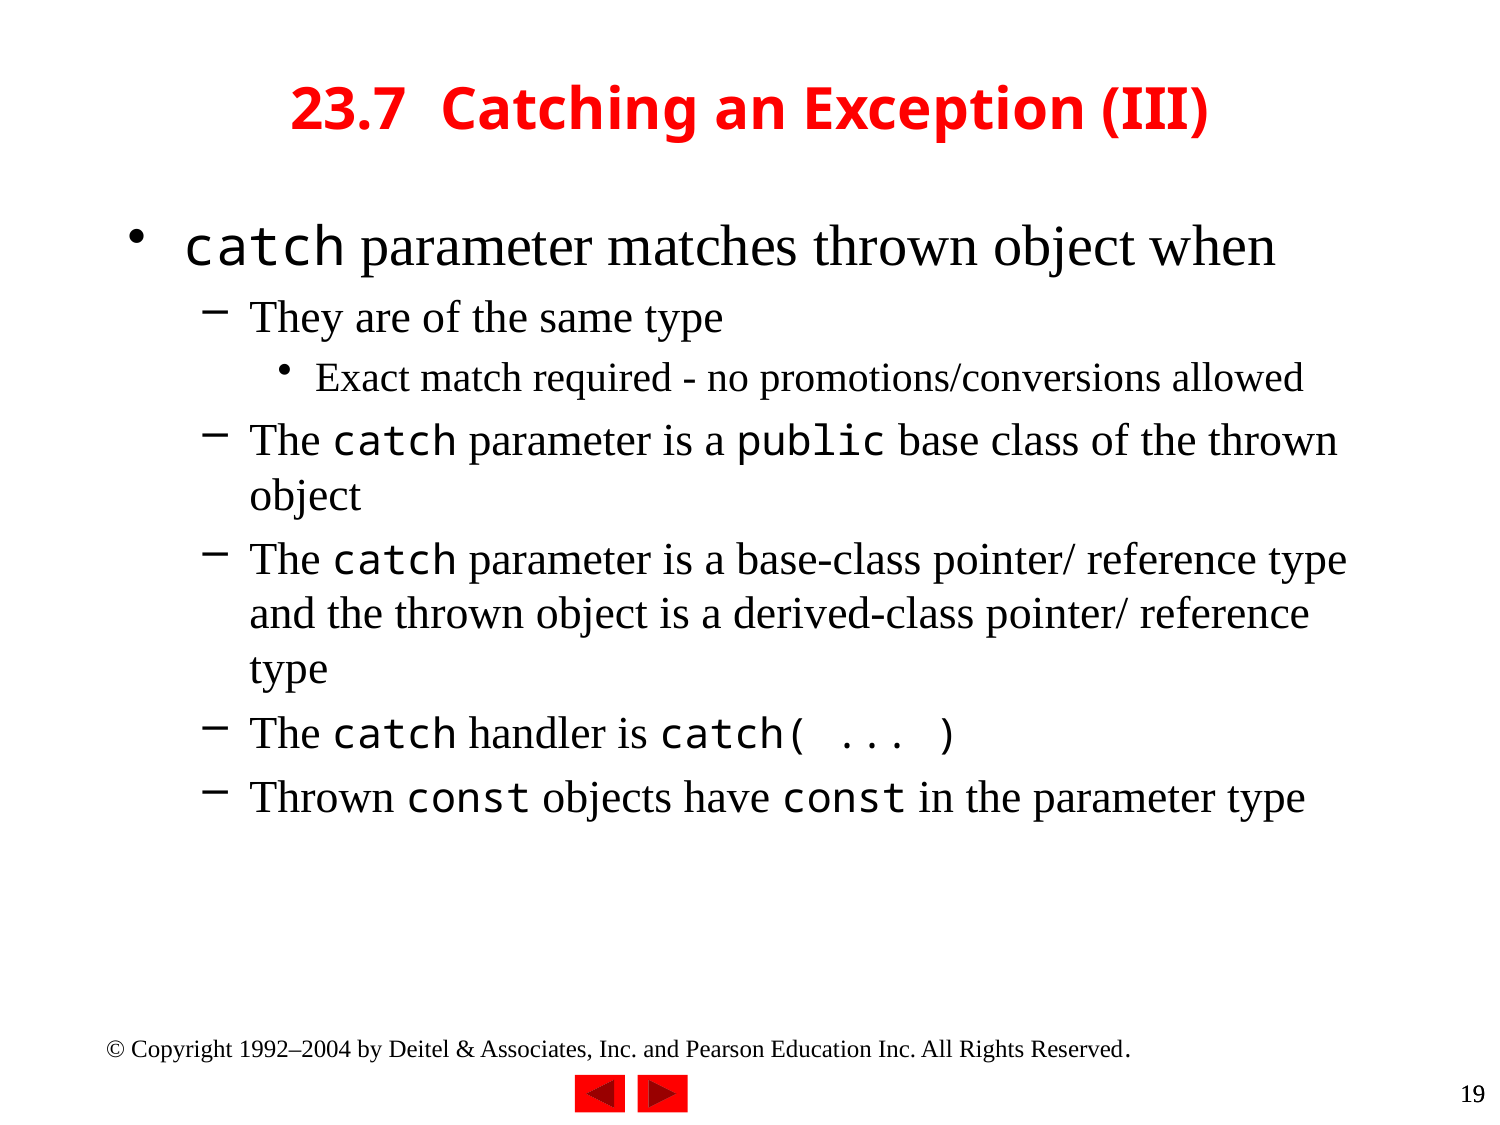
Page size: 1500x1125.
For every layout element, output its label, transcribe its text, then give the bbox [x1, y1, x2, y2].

list catch parameter matches thrown object when They are of the same type Exact match required - no promotions/conversions allowed The catch parameter is a public base class of the thrown object The catch parameter is a base-class pointer/ reference type and the thrown object is a derived-class pointer/ reference type The catch handler is catch( ... ) Thrown const objects have const in the parameter type [112, 200, 1388, 1063]
title 23.7 Catching an Exception (III) [112, 12, 1388, 200]
